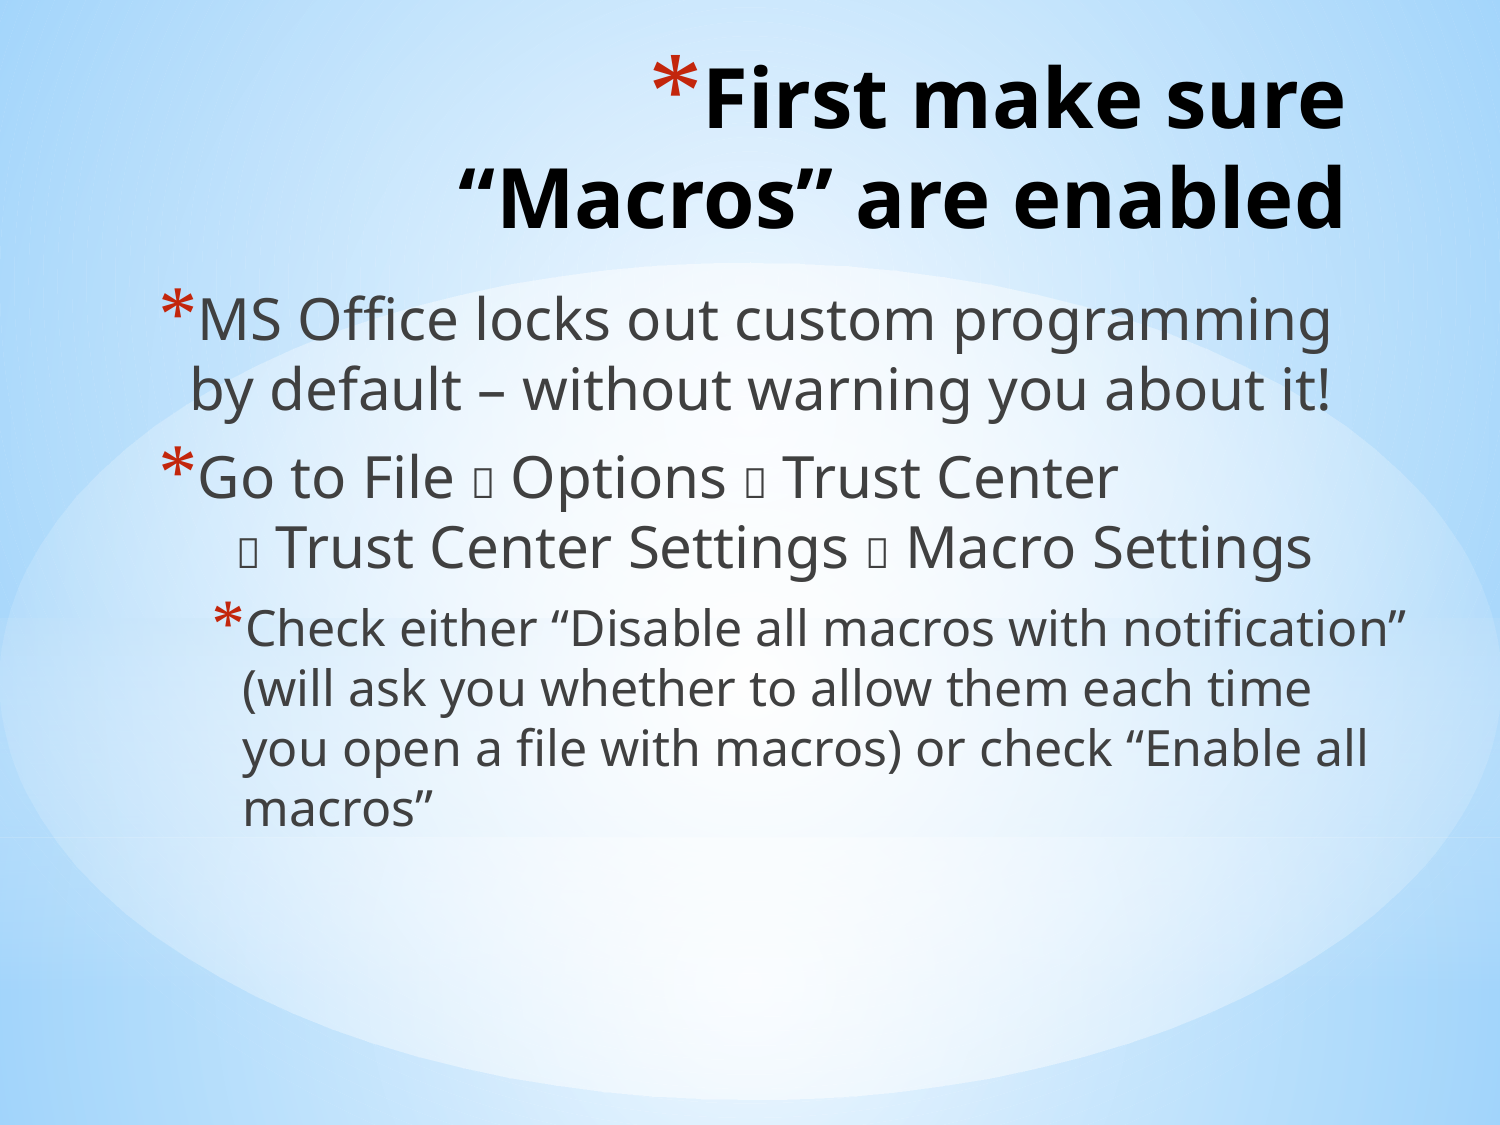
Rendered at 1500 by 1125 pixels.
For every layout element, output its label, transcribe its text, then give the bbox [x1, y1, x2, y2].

title First make sure “Macros” are enabled [294, 37, 1363, 225]
list MS Office locks out custom programming by default – without warning you about it! Go to File  Options  Trust Center  Trust Center Settings  Macro Settings Check either “Disable all macros with notification” (will ask you whether to allow them each time you open a file with macros) or check “Enable all macros” [137, 275, 1425, 963]
